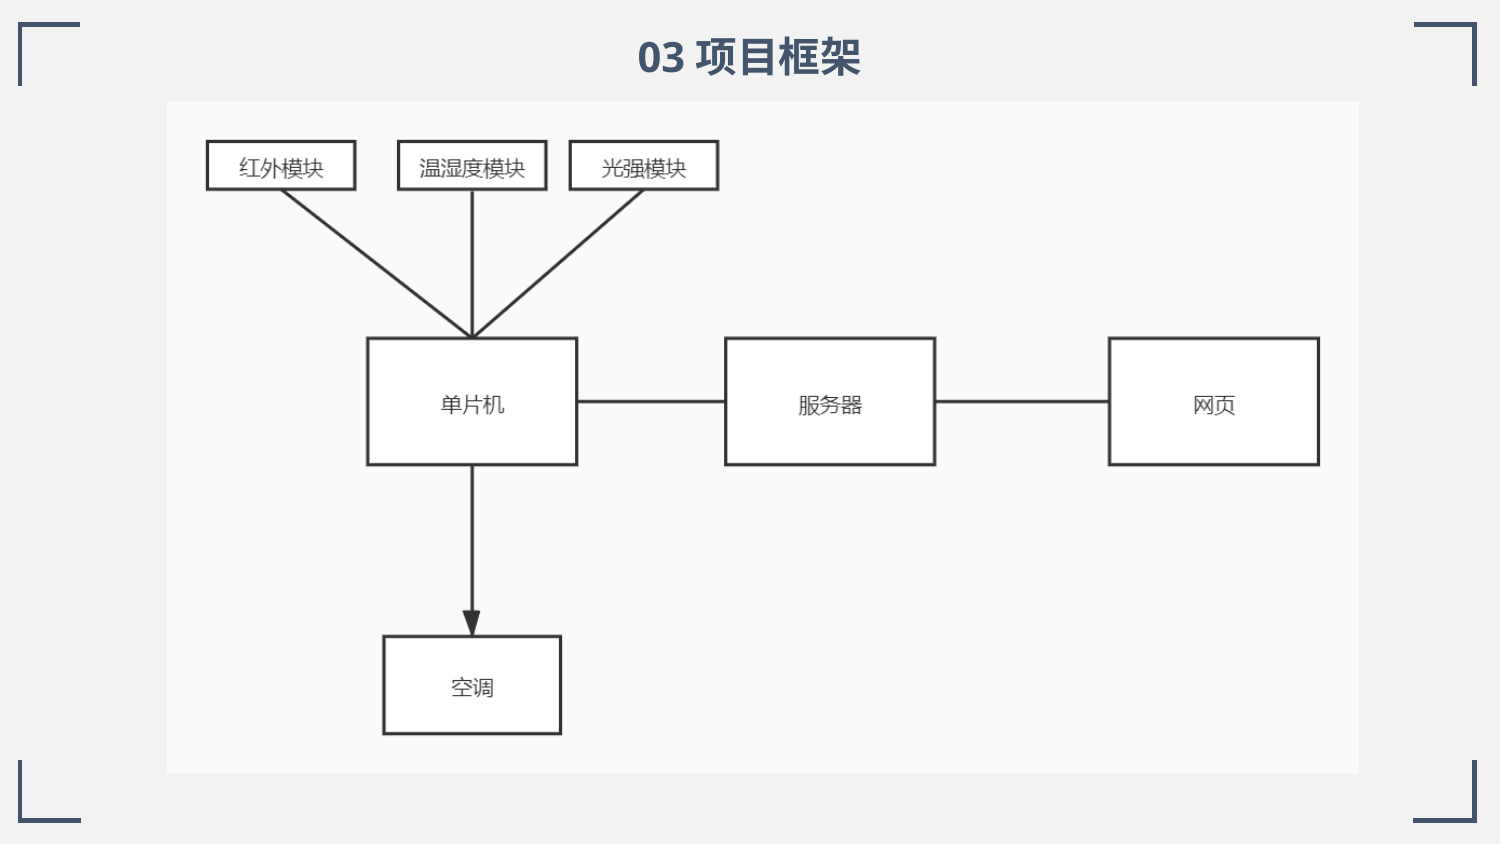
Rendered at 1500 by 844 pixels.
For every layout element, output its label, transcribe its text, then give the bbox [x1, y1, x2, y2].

picture [167, 101, 1359, 774]
text_box 03项目框架 [622, 23, 878, 89]
